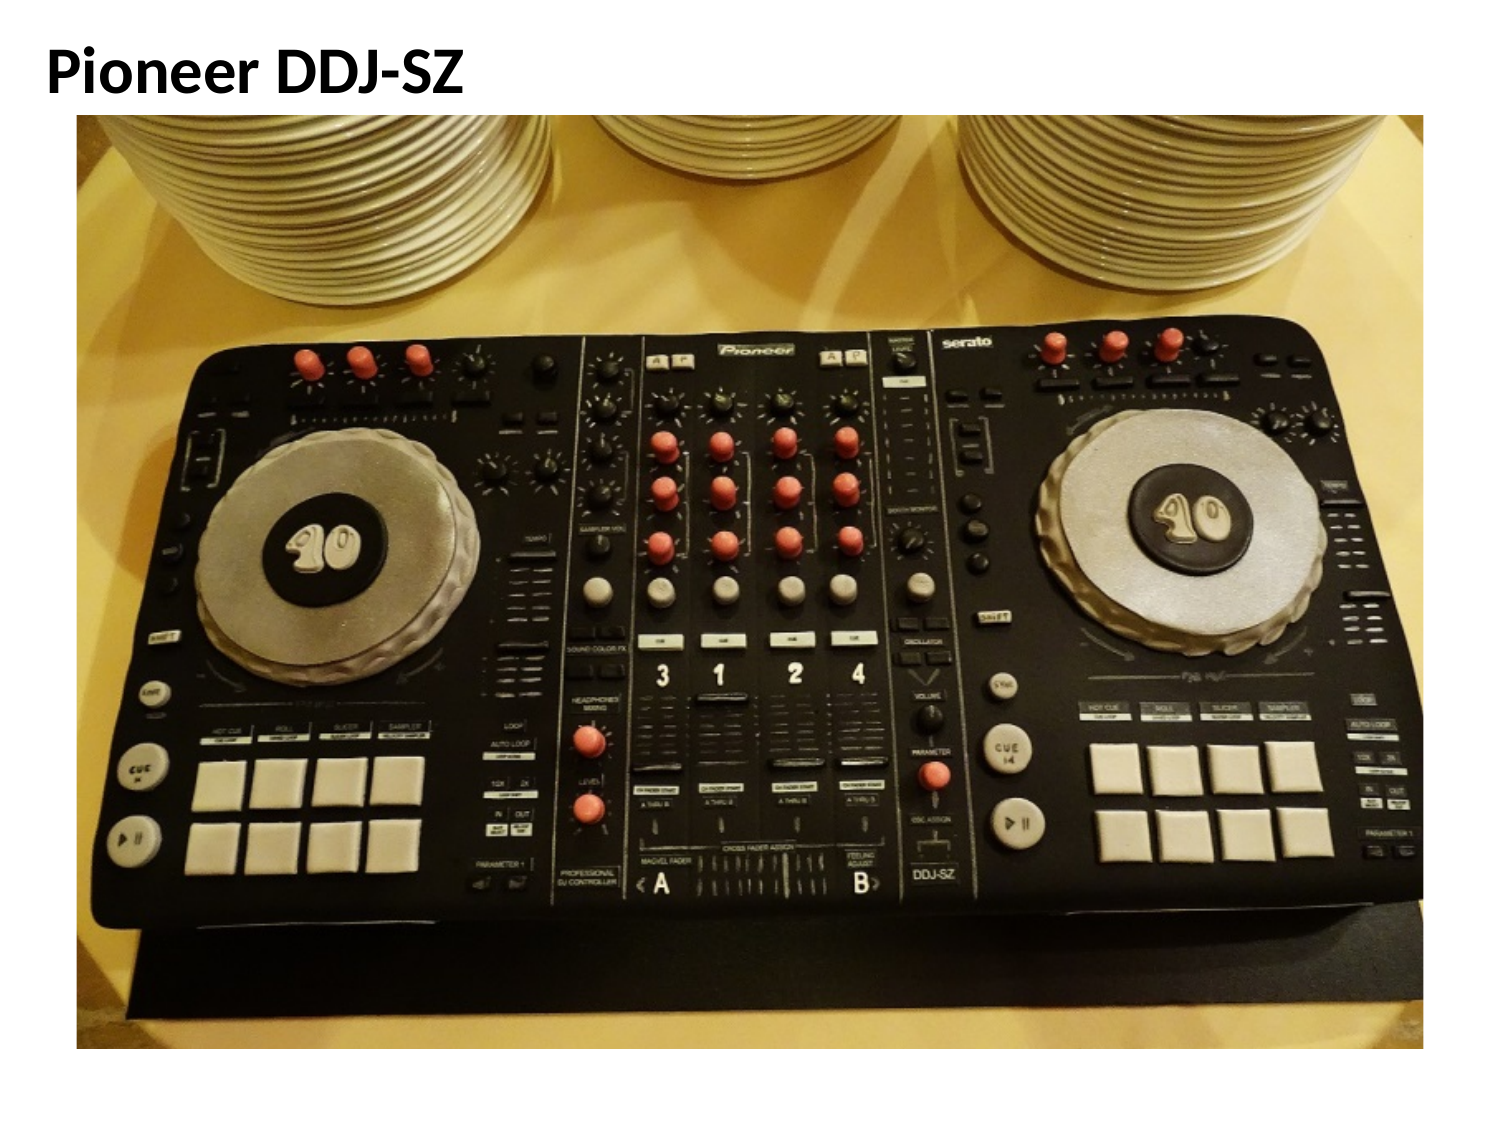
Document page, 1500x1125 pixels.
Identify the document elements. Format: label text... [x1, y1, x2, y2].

picture [76, 115, 1424, 1049]
text_box Pioneer DDJ-SZ [31, 19, 480, 115]
